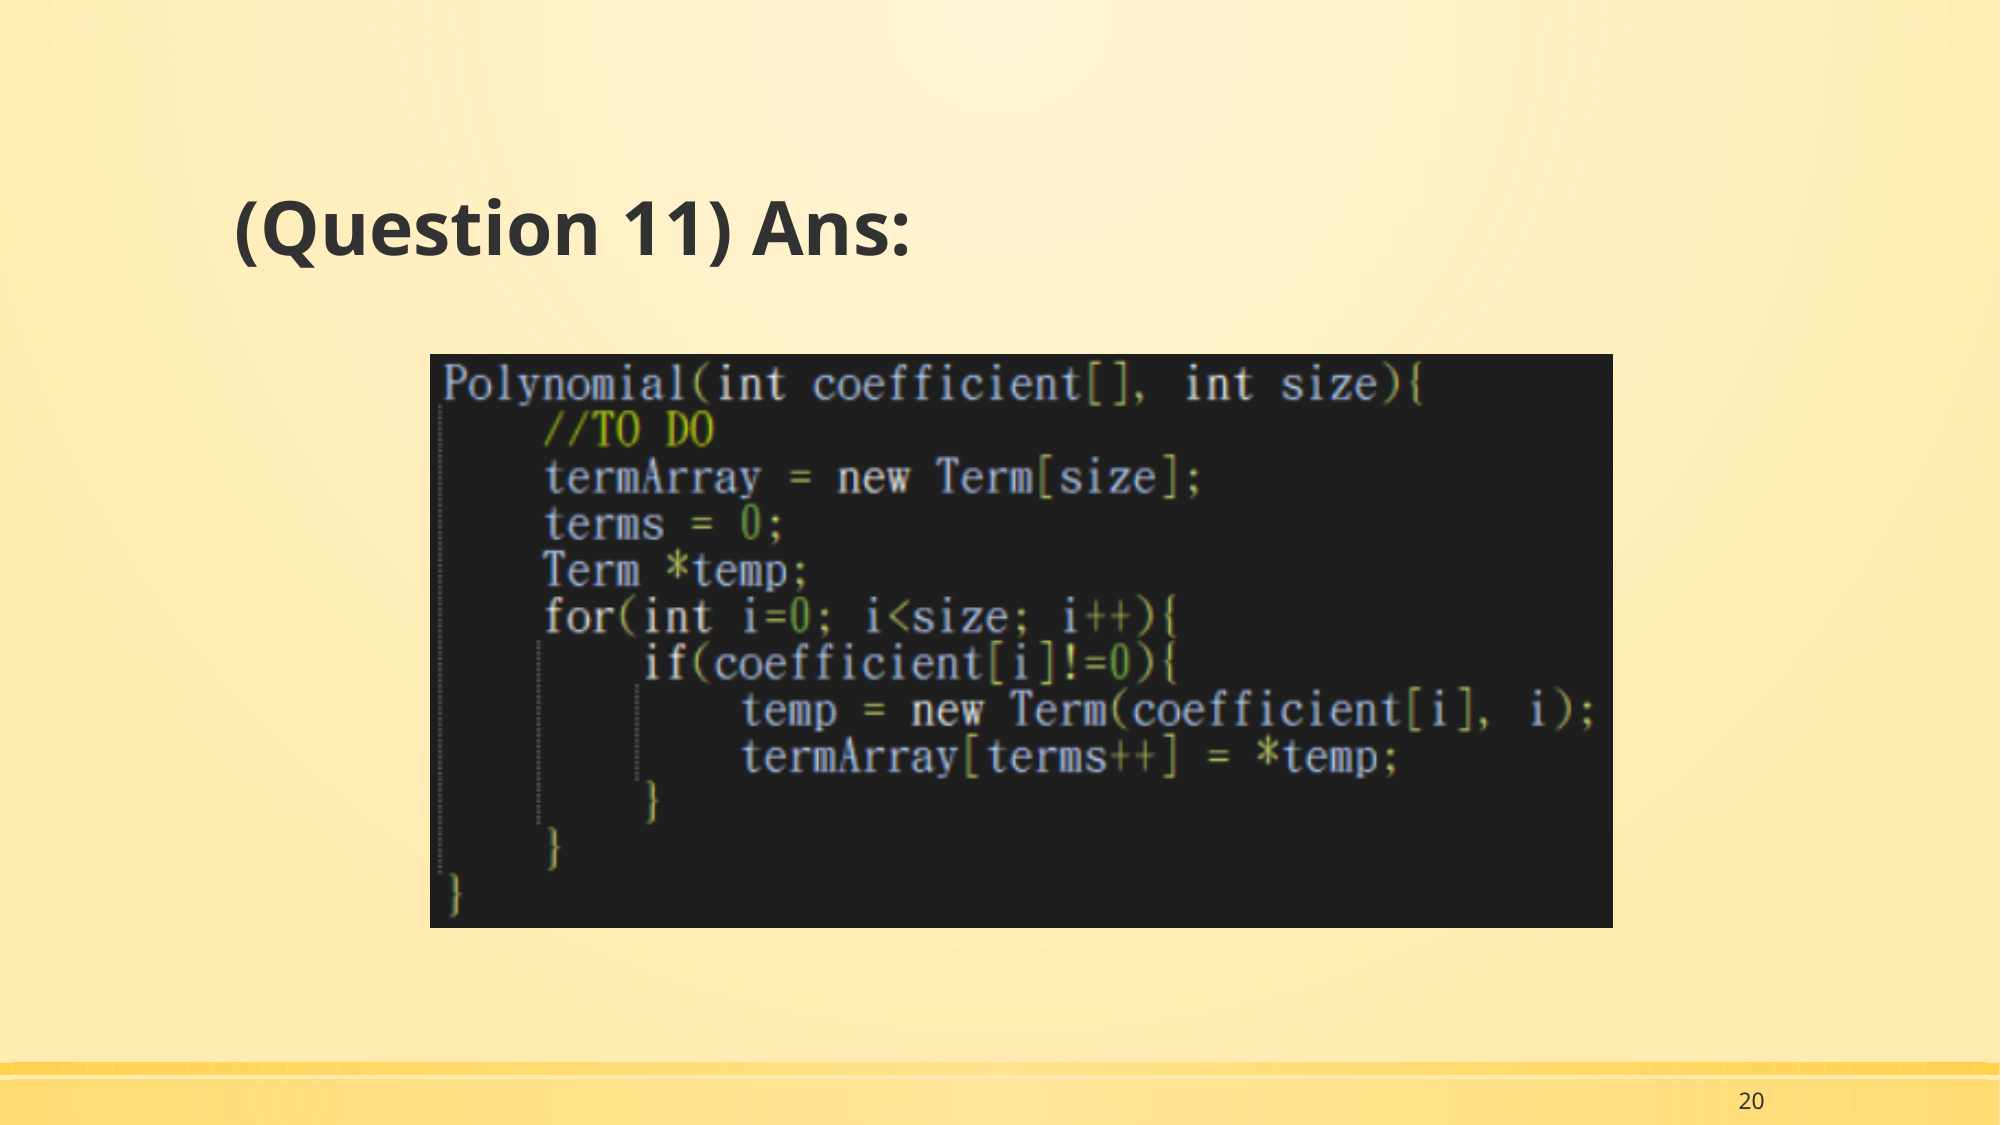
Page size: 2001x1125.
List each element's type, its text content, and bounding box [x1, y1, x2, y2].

title (Question 11) Ans: [219, 76, 1780, 279]
slide_number 20 [1674, 1083, 1780, 1122]
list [430, 354, 1613, 928]
